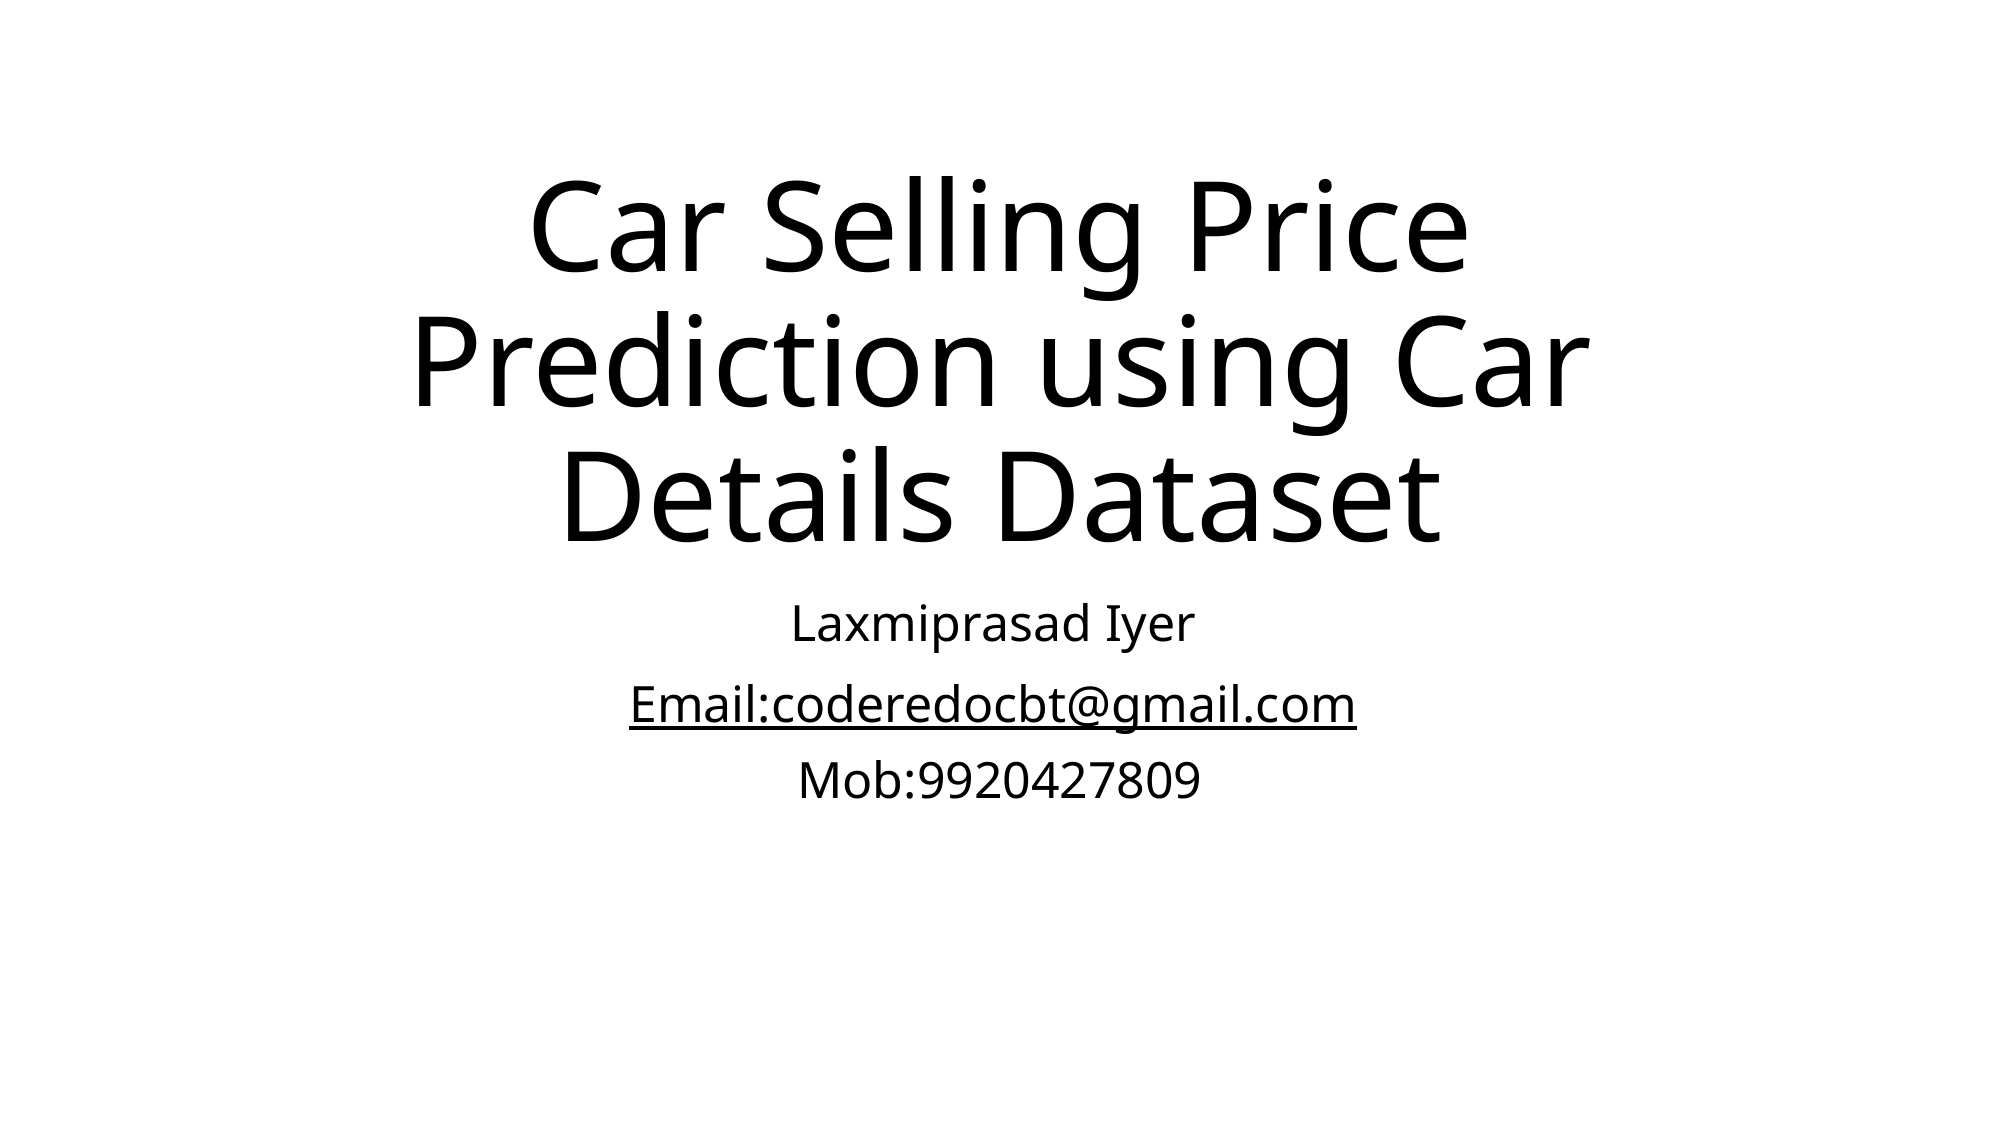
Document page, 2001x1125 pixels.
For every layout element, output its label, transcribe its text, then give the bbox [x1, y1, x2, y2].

title Car Selling Price Prediction using Car Details Dataset [249, 184, 1750, 576]
subtitle Laxmiprasad Iyer Email:coderedocbt@gmail.com Mob:9920427809 [249, 590, 1750, 863]
